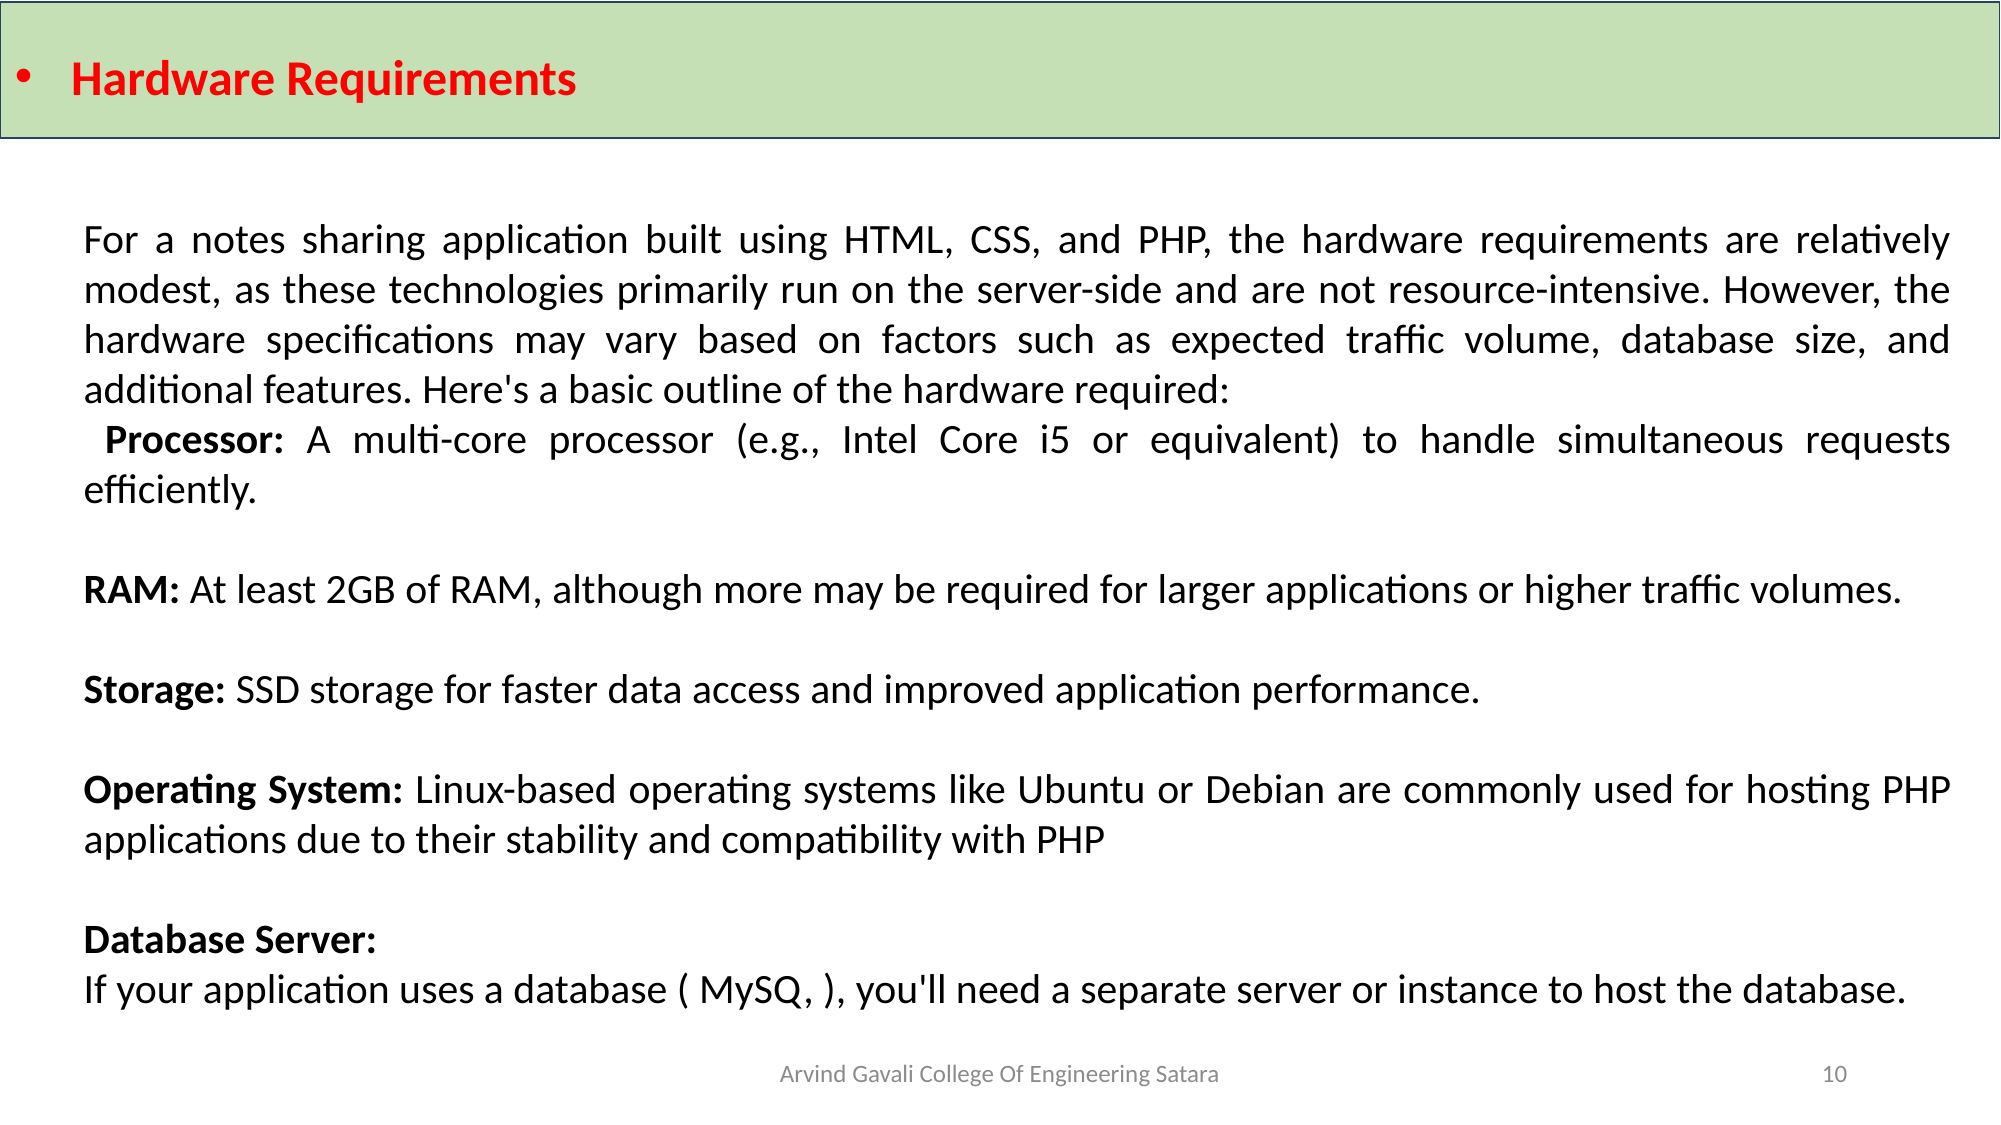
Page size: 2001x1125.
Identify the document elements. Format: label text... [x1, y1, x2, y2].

footer Arvind Gavali College Of Engineering Satara [662, 1042, 1338, 1103]
slide_number 10 [1412, 1042, 1863, 1103]
text_box For a notes sharing application built using HTML, CSS, and PHP, the hardware requirements are relatively modest, as these technologies primarily run on the server-side and are not resource-intensive. However, the hardware specifications may vary based on factors such as expected traffic volume, database size, and additional features. Here's a basic outline of the hardware required: Processor: A multi-core processor (e.g., Intel Core i5 or equivalent) to handle simultaneous requests efficiently. RAM: At least 2GB of RAM, although more may be required for larger applications or higher traffic volumes. Storage: SSD storage for faster data access and improved application performance. Operating System: Linux-based operating systems like Ubuntu or Debian are commonly used for hosting PHP applications due to their stability and compatibility with PHP Database Server: If your application uses a database ( MySQ, ), you'll need a separate server or instance to host the database. [68, 144, 1967, 1115]
text_box Hardware Requirements [0, 37, 2000, 113]
text_box [0, 1, 2000, 37]
text_box [0, 113, 2000, 139]
